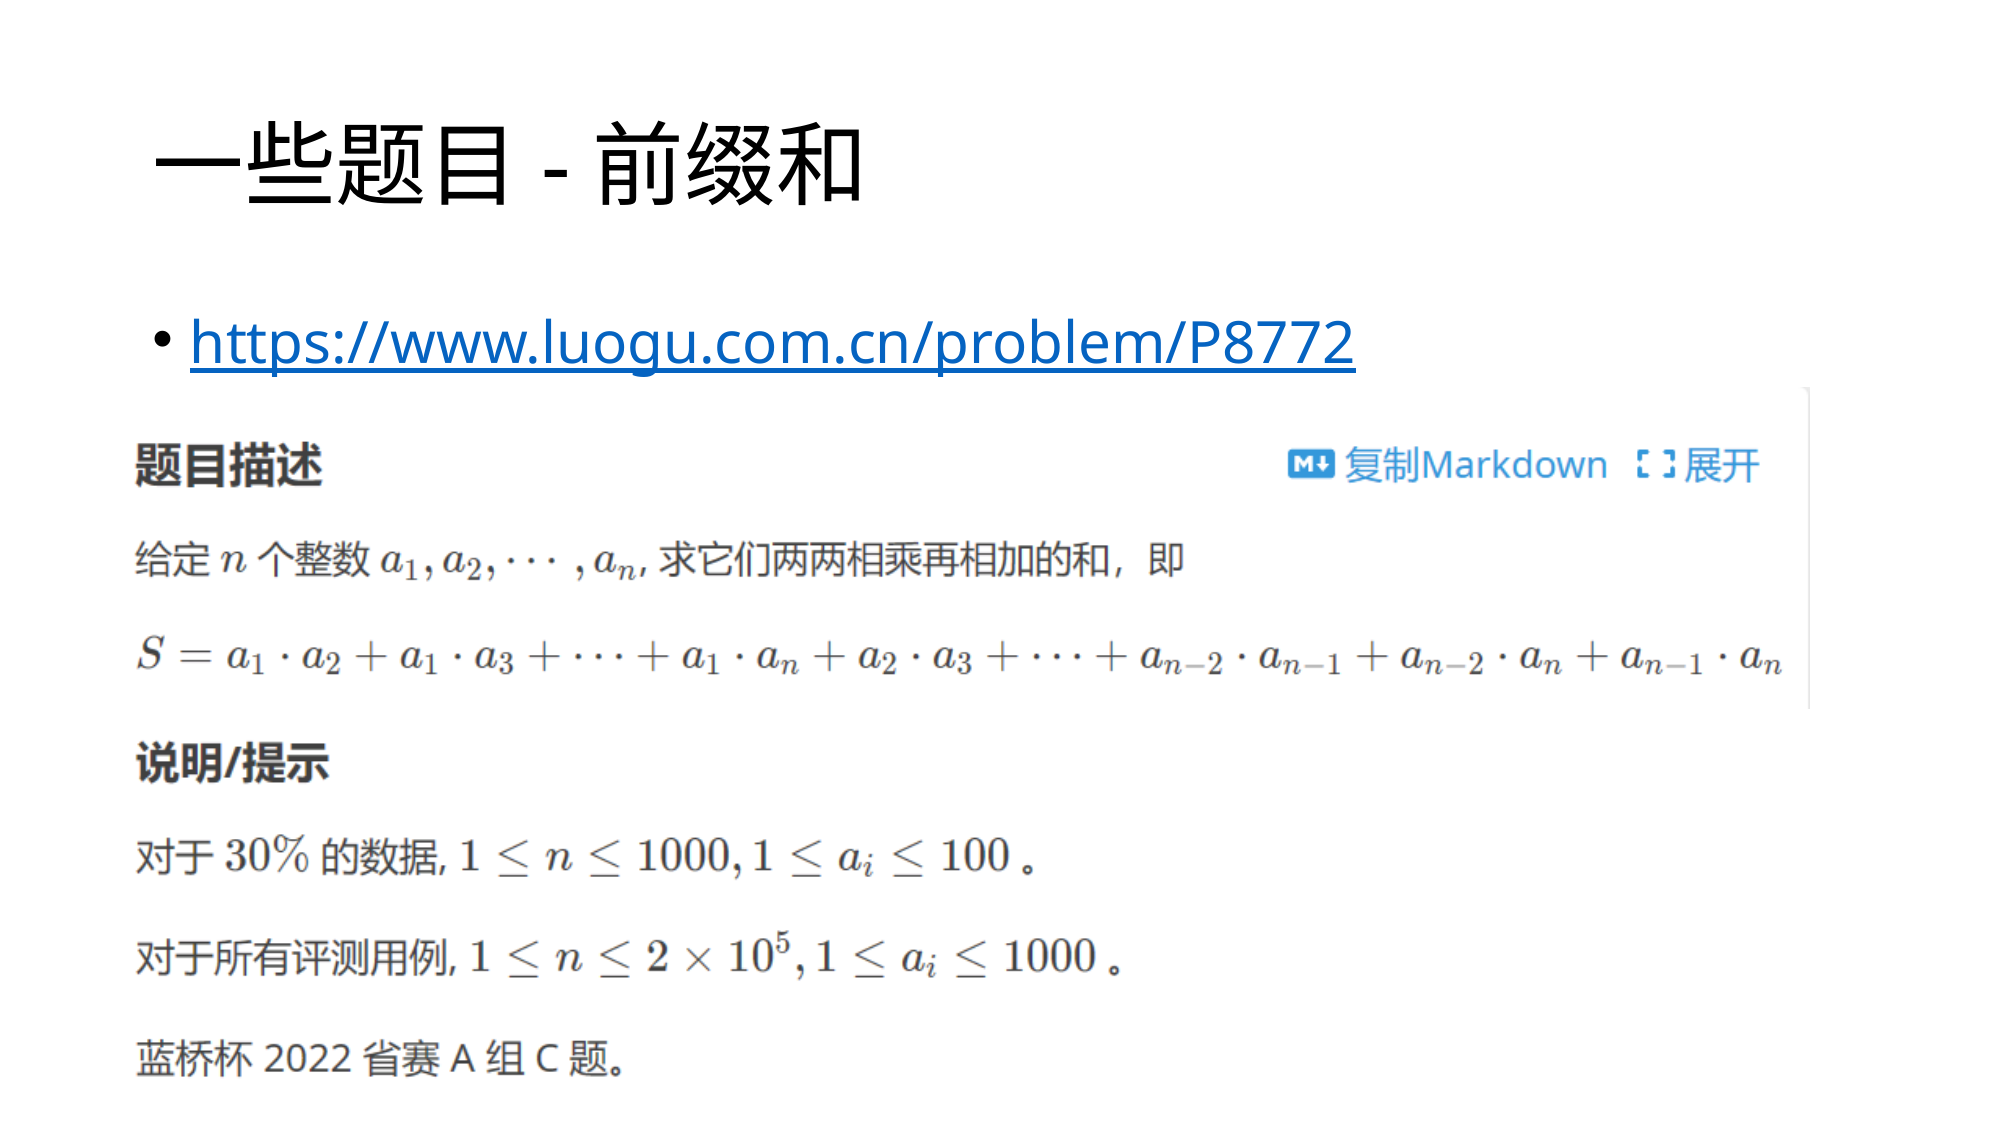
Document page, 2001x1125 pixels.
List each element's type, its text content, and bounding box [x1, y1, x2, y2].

title 一些题目-前缀和 [137, 59, 1863, 278]
list https://www.luogu.com.cn/problem/P8772 [137, 299, 1863, 1014]
picture [106, 387, 1810, 1124]
